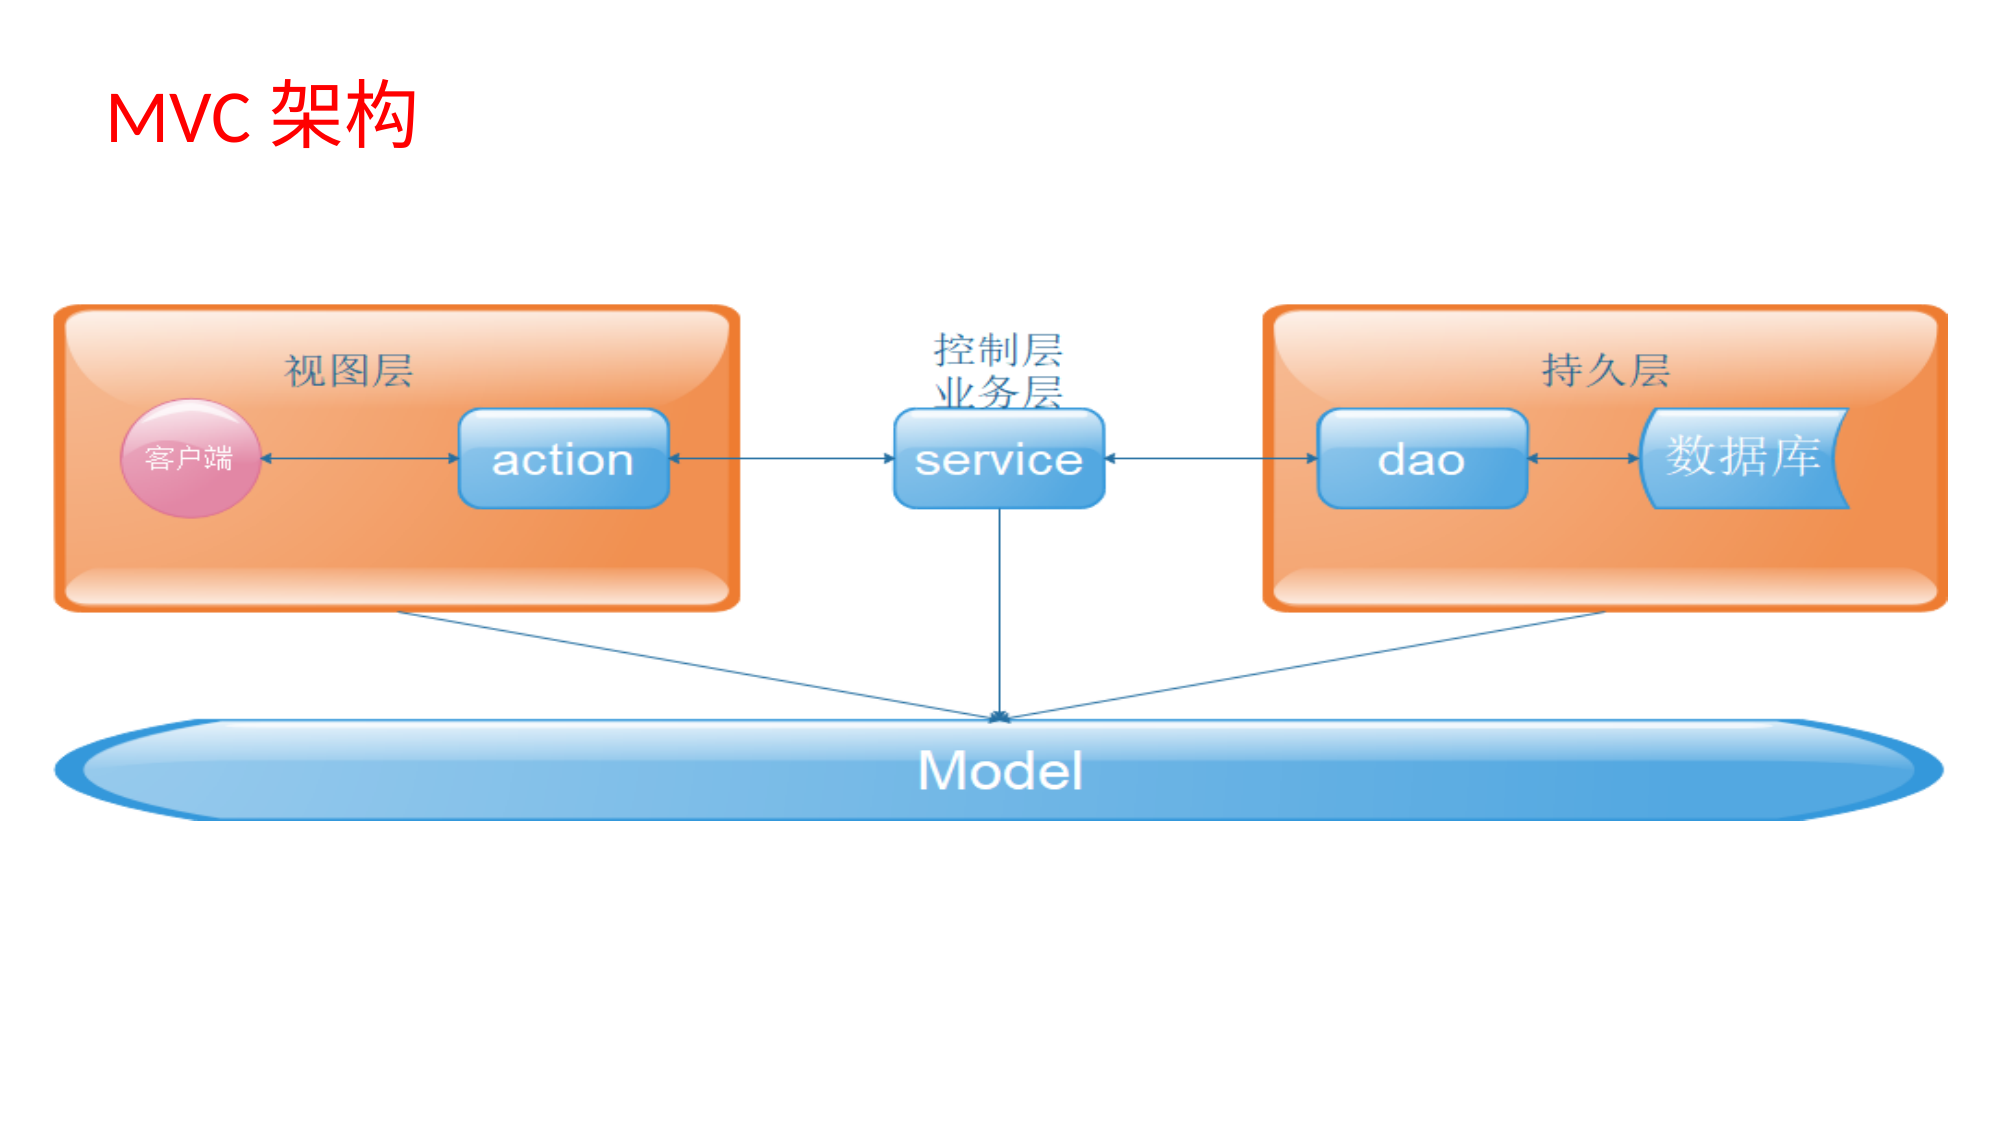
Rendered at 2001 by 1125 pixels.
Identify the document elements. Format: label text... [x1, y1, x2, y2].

picture [52, 303, 1948, 822]
text_box MVC架构 [90, 60, 434, 166]
